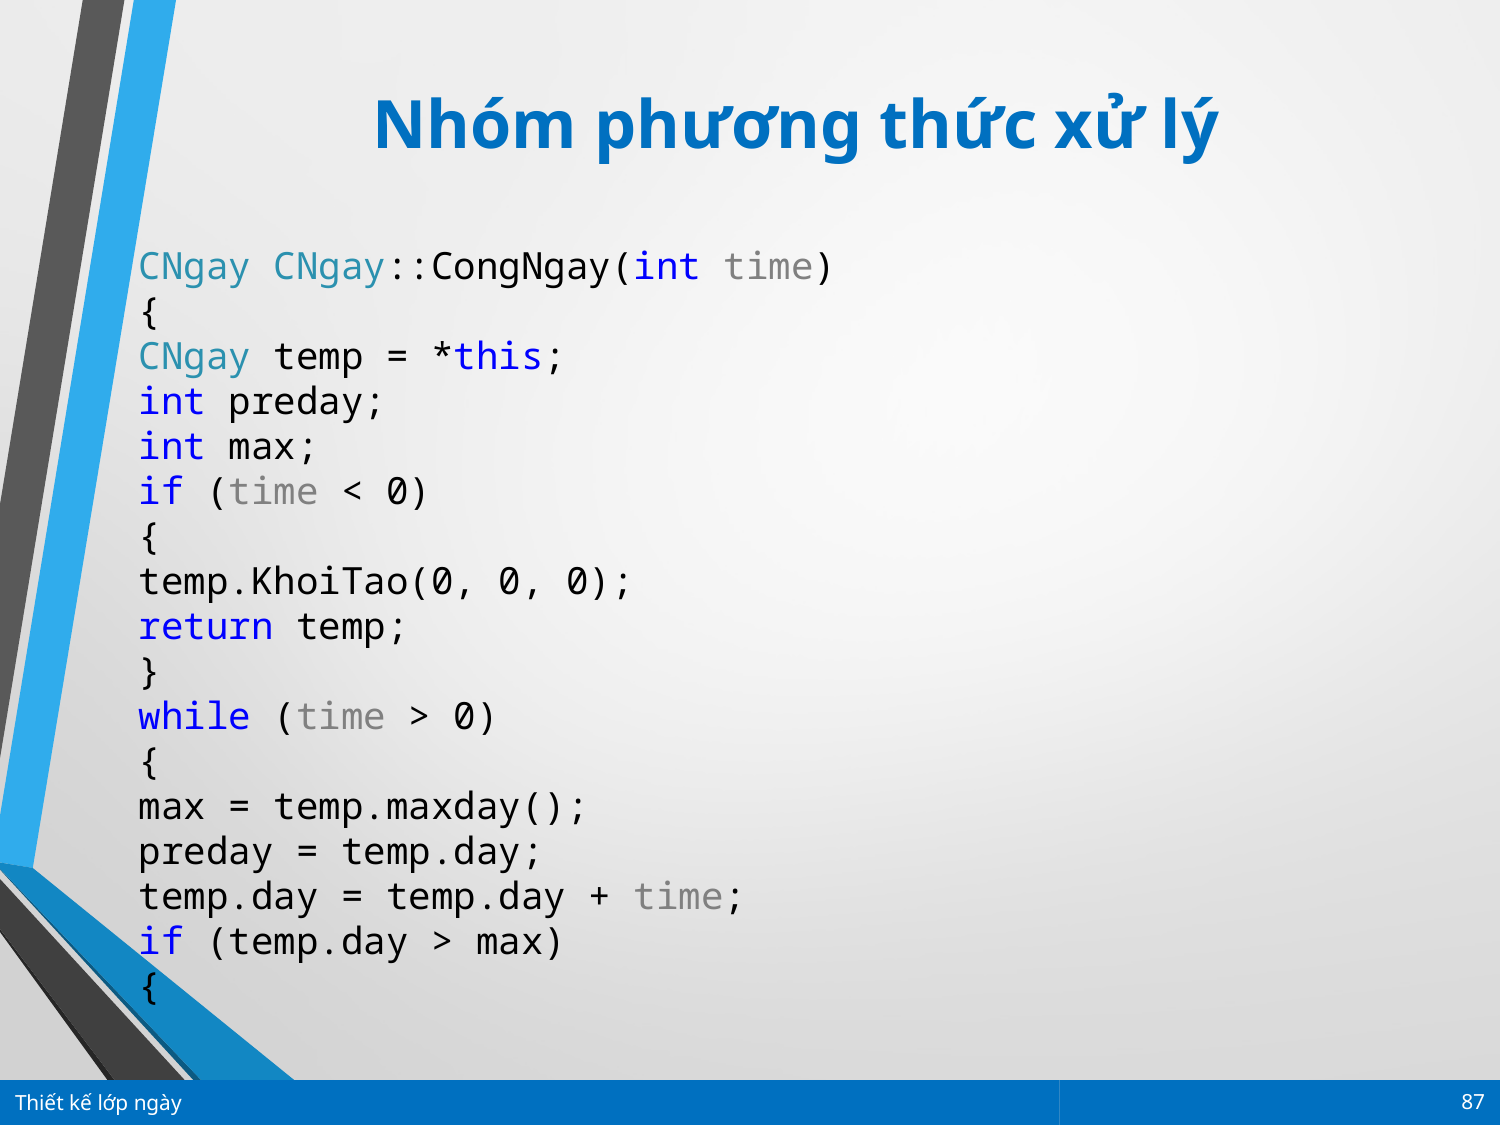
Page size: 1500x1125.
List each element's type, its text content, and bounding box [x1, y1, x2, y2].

footer Thiết kế lớp ngày [0, 1080, 1059, 1125]
text_box CNgay CNgay::CongNgay(int time) { CNgay temp = *this; int preday; int max; if (time < 0) { temp.KhoiTao(0, 0, 0); return temp; } while (time > 0) { max = temp.maxday(); preday = temp.day; temp.day = temp.day + time; if (temp.day > max) { [123, 234, 1500, 1064]
text_box Nhóm phương thức xử lý [123, 74, 1469, 169]
slide_number 87 [1059, 1080, 1500, 1125]
